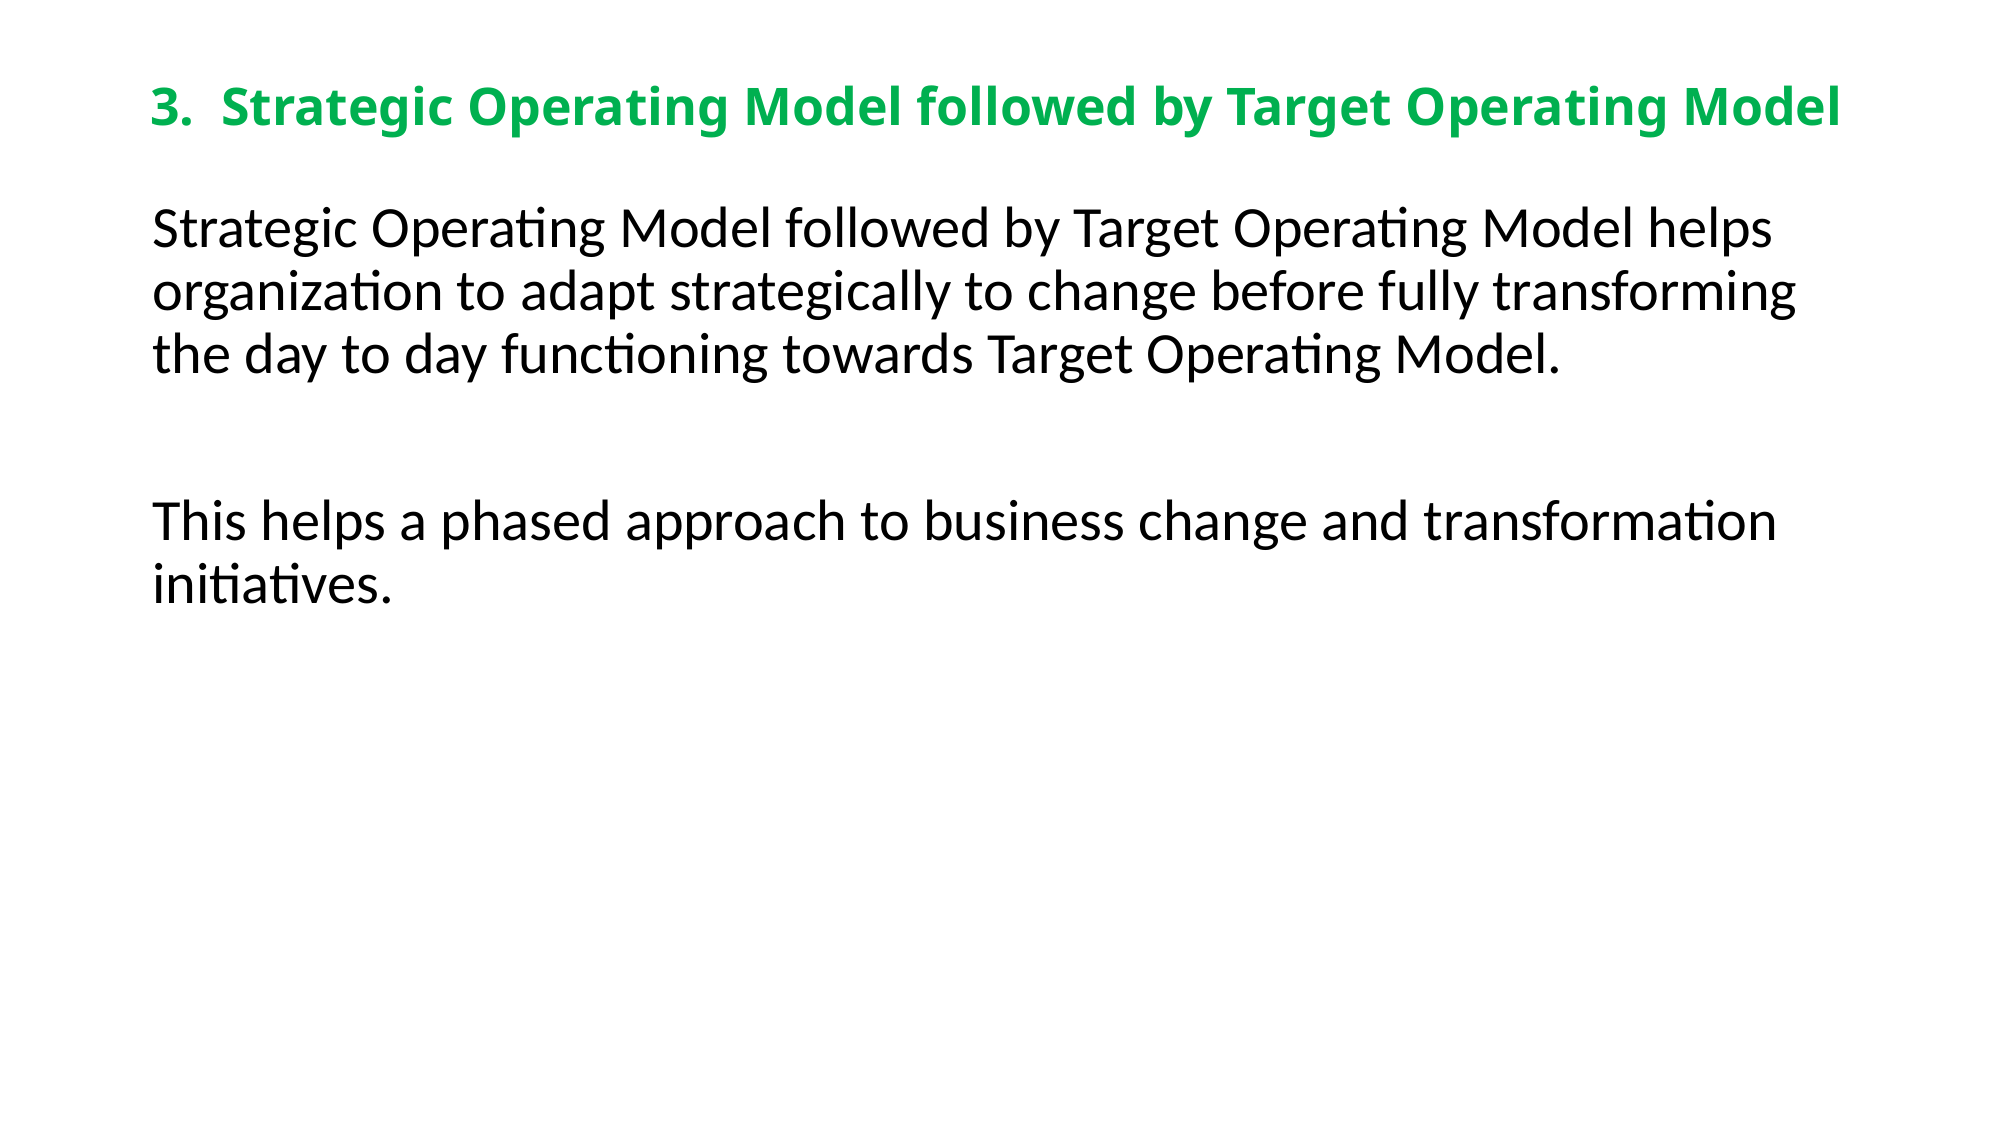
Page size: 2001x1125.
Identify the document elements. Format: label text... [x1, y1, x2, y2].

title 3. Strategic Operating Model followed by Target Operating Model [135, 45, 1860, 173]
list Strategic Operating Model followed by Target Operating Model helps organization to adapt strategically to change before fully transforming the day to day functioning towards Target Operating Model. This helps a phased approach to business change and transformation initiatives. [137, 189, 1863, 1014]
